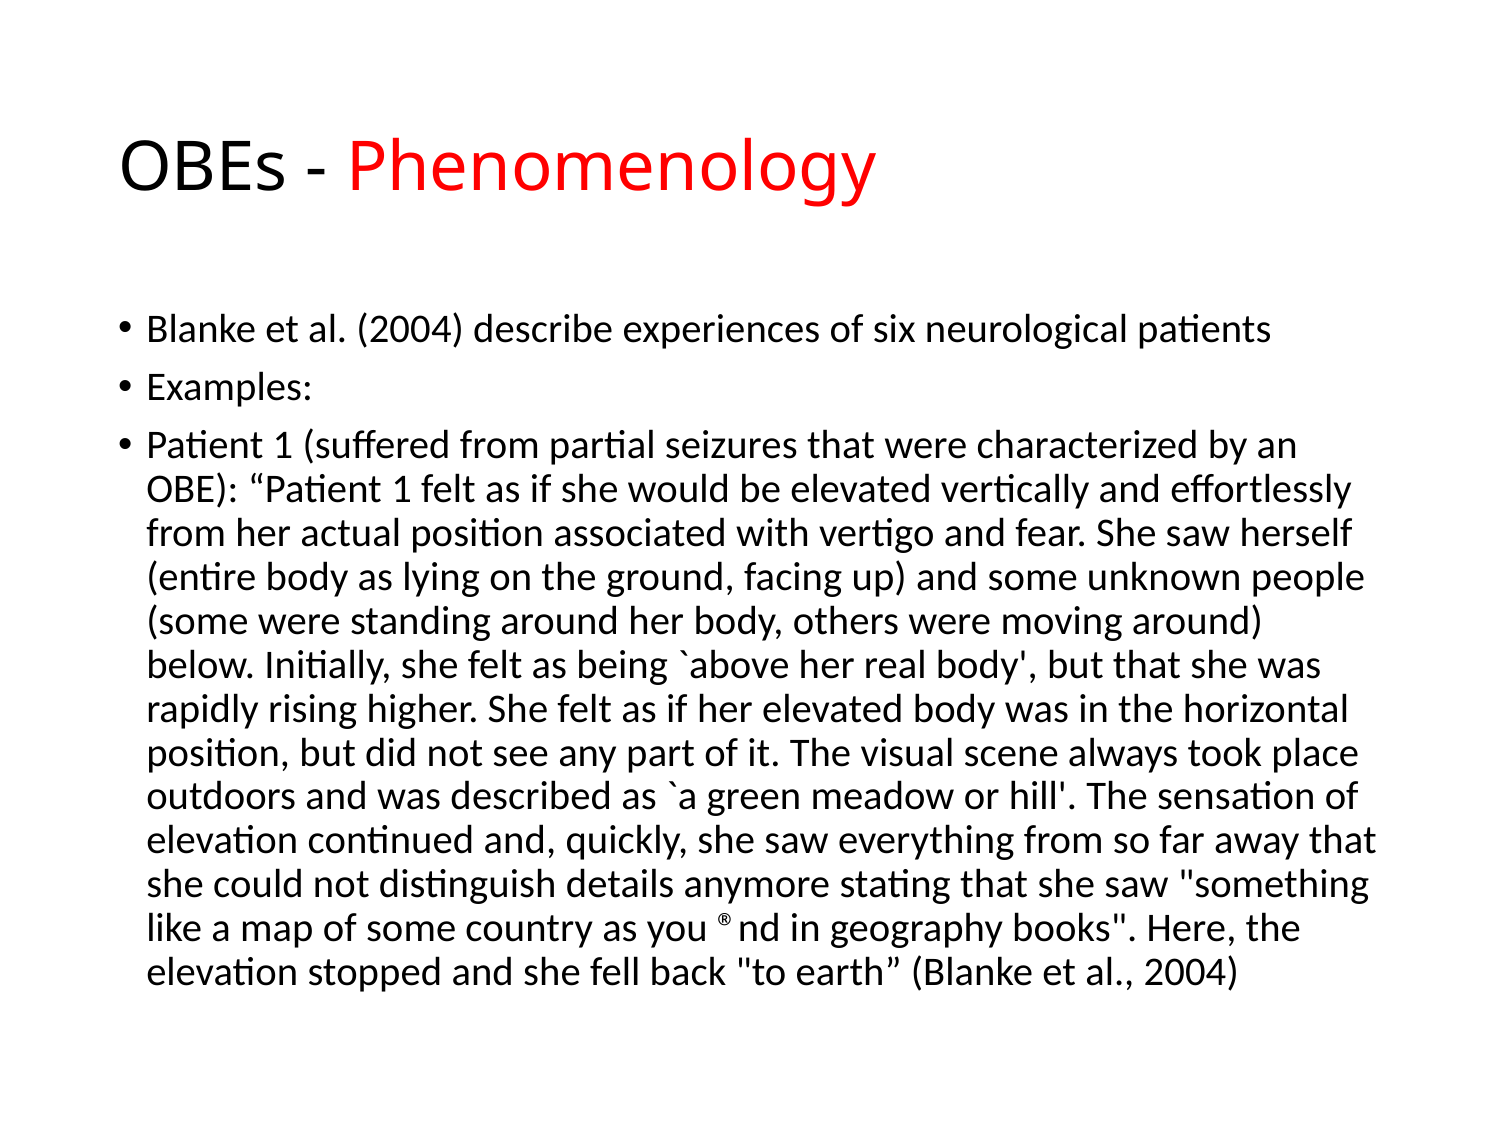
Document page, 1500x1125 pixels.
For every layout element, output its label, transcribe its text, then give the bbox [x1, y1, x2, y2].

list Blanke et al. (2004) describe experiences of six neurological patients Examples: Patient 1 (suffered from partial seizures that were characterized by an OBE): “Patient 1 felt as if she would be elevated vertically and effortlessly from her actual position associated with vertigo and fear. She saw herself (entire body as lying on the ground, facing up) and some unknown people (some were standing around her body, others were moving around) below. Initially, she felt as being `above her real body', but that she was rapidly rising higher. She felt as if her elevated body was in the horizontal position, but did not see any part of it. The visual scene always took place outdoors and was described as `a green meadow or hill'. The sensation of elevation continued and, quickly, she saw everything from so far away that she could not distinguish details anymore stating that she saw "something like a map of some country as you ®nd in geography books". Here, the elevation stopped and she fell back "to earth” (Blanke et al., 2004) [103, 299, 1397, 1014]
title OBEs - Phenomenology [103, 59, 1397, 278]
